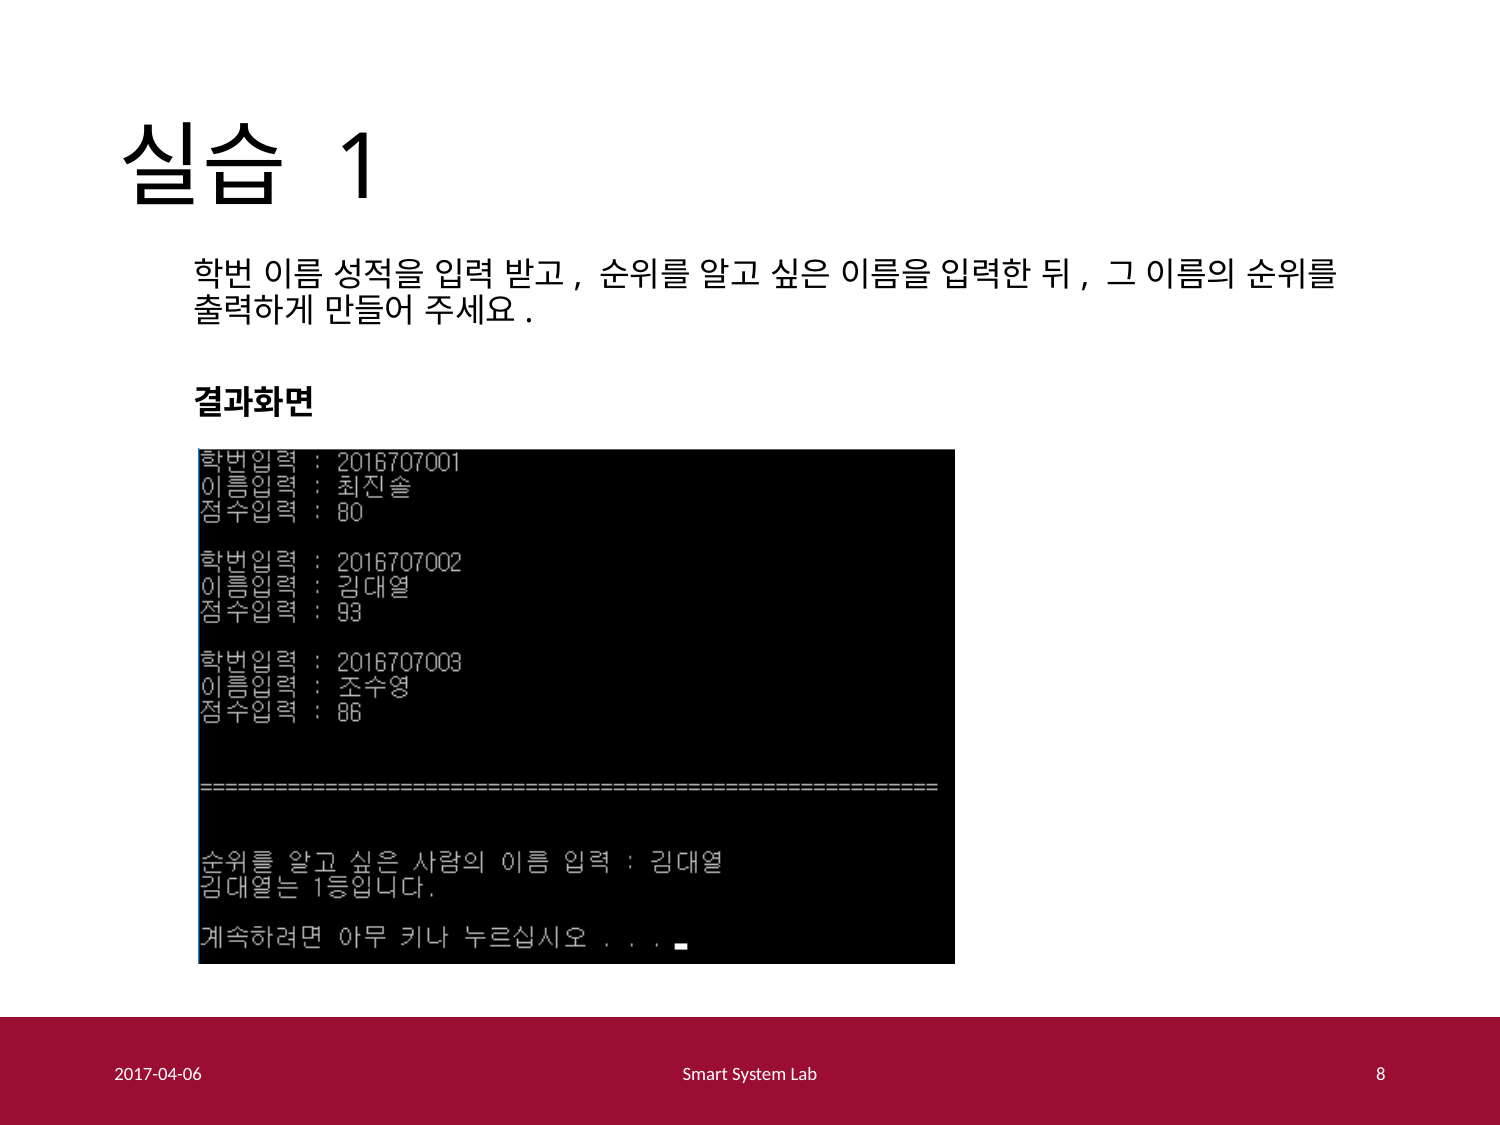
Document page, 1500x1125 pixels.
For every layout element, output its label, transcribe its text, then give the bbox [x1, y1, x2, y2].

title 실습 1 [103, 59, 1397, 250]
list 학번 이름 성적을 입력 받고, 순위를 알고 싶은 이름을 입력한 뒤, 그 이름의 순위를 출력하게 만들어 주세요. 결과화면 [103, 250, 1397, 1020]
picture [198, 448, 955, 964]
